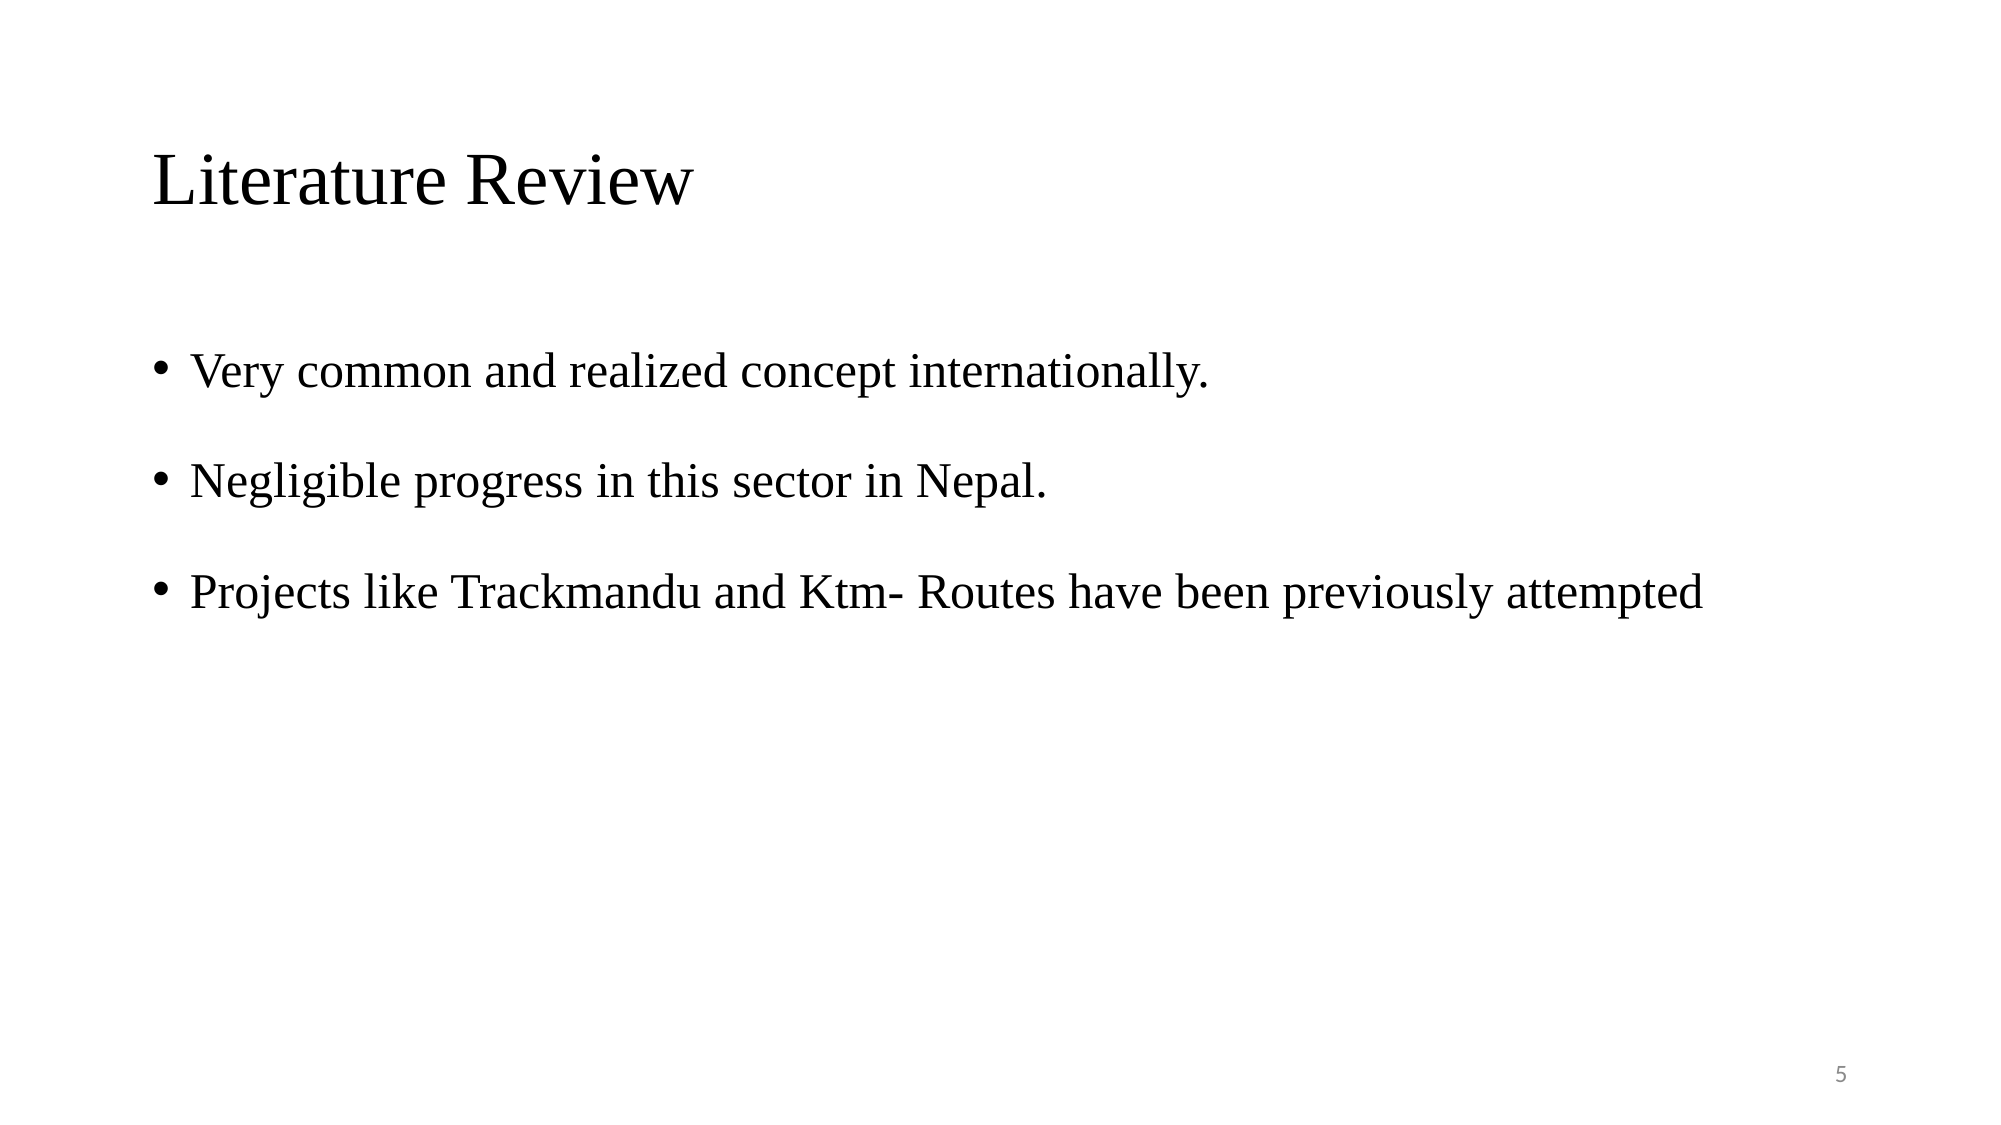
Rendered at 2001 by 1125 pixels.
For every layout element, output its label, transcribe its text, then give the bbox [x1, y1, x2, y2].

slide_number 5 [1412, 1042, 1863, 1103]
list Very common and realized concept internationally. Negligible progress in this sector in Nepal. Projects like Trackmandu and Ktm- Routes have been previously attempted [137, 299, 1863, 1014]
title Literature Review [137, 42, 1863, 261]
